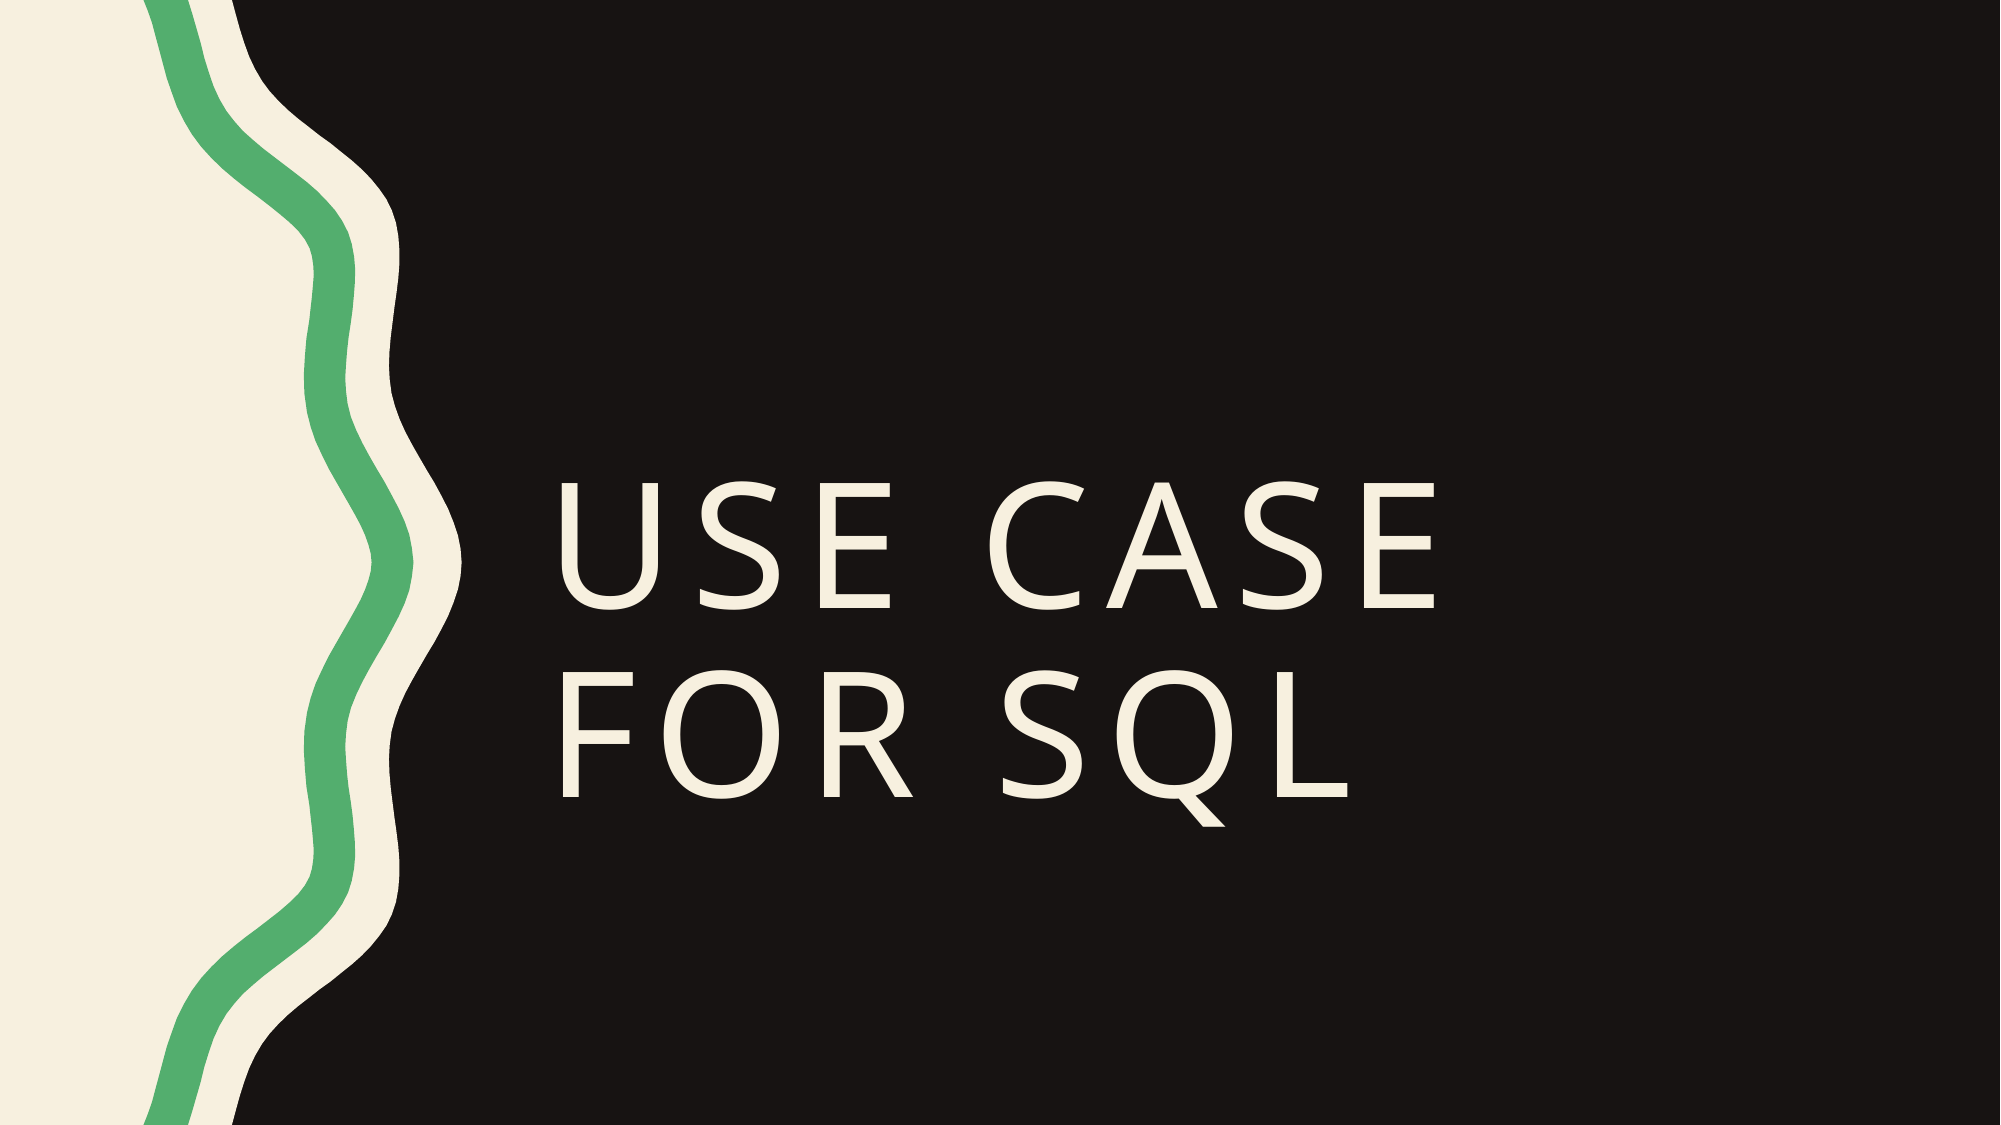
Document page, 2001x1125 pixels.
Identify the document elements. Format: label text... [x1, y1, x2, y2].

title Use case for sql [531, 176, 1875, 843]
